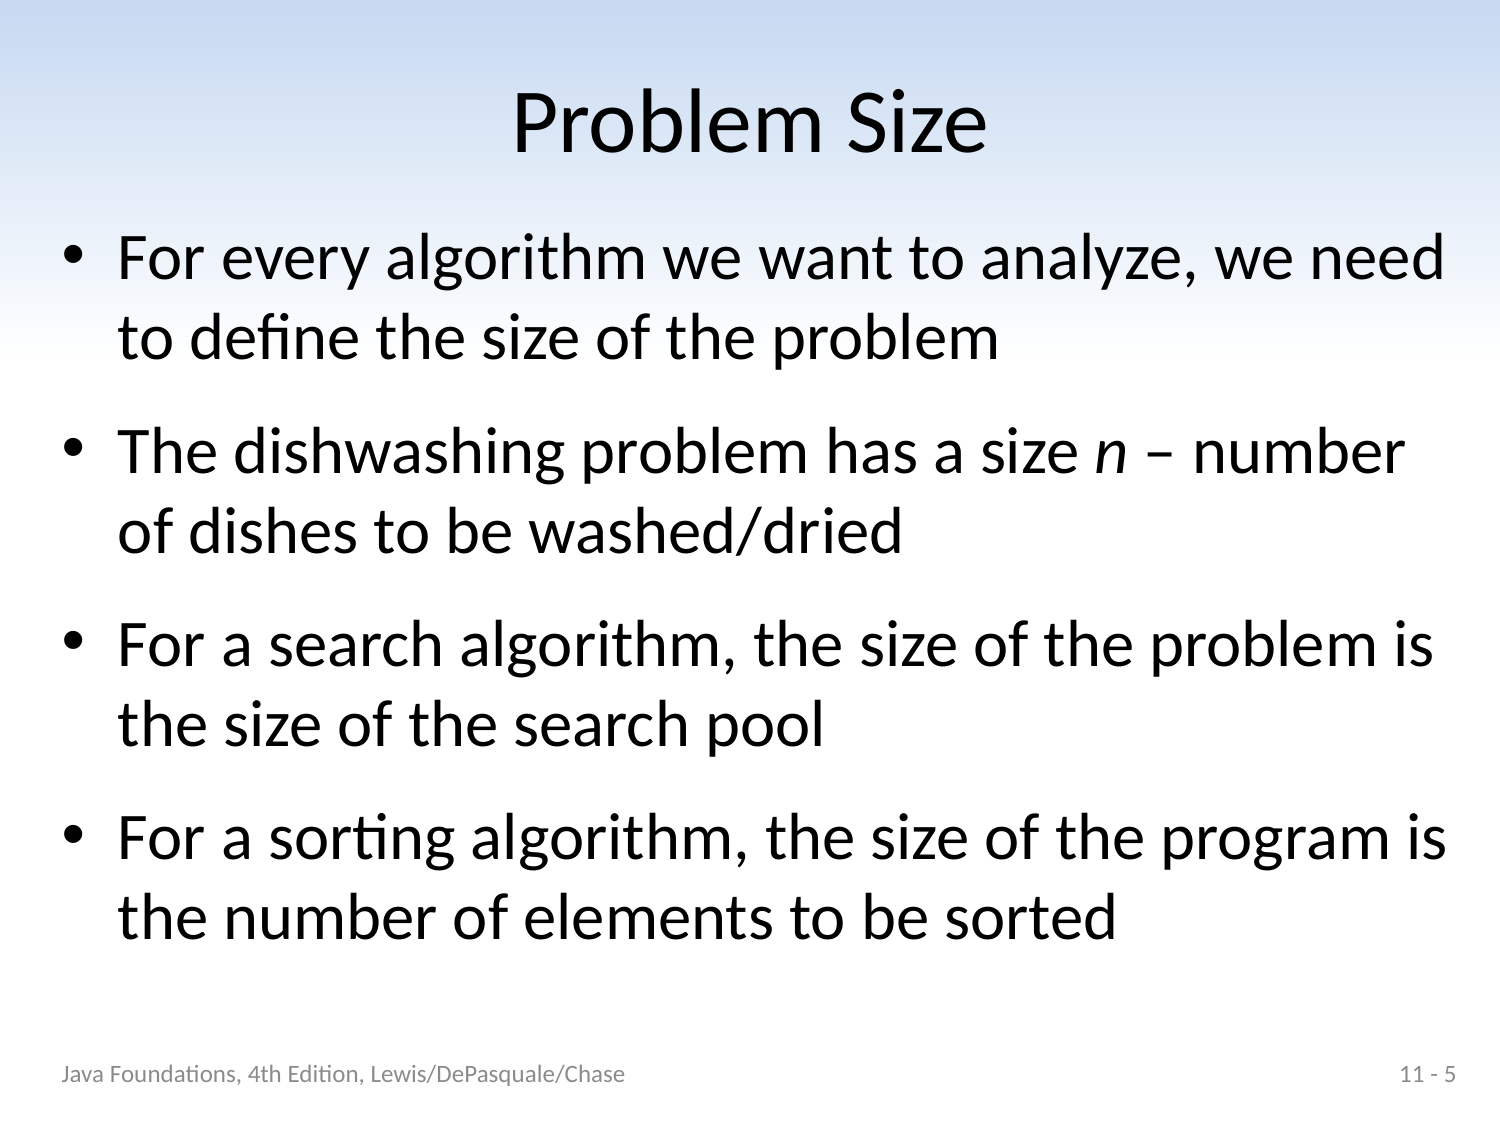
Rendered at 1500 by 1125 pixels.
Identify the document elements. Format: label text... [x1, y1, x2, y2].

list For every algorithm we want to analyze, we need to define the size of the problem The dishwashing problem has a size n – number of dishes to be washed/dried For a search algorithm, the size of the problem is the size of the search pool For a sorting algorithm, the size of the program is the number of elements to be sorted [46, 205, 1473, 1043]
footer Java Foundations, 4th Edition, Lewis/DePasquale/Chase [46, 1042, 1121, 1103]
title Problem Size [28, 45, 1473, 186]
slide_number 11 - 5 [1121, 1042, 1472, 1103]
